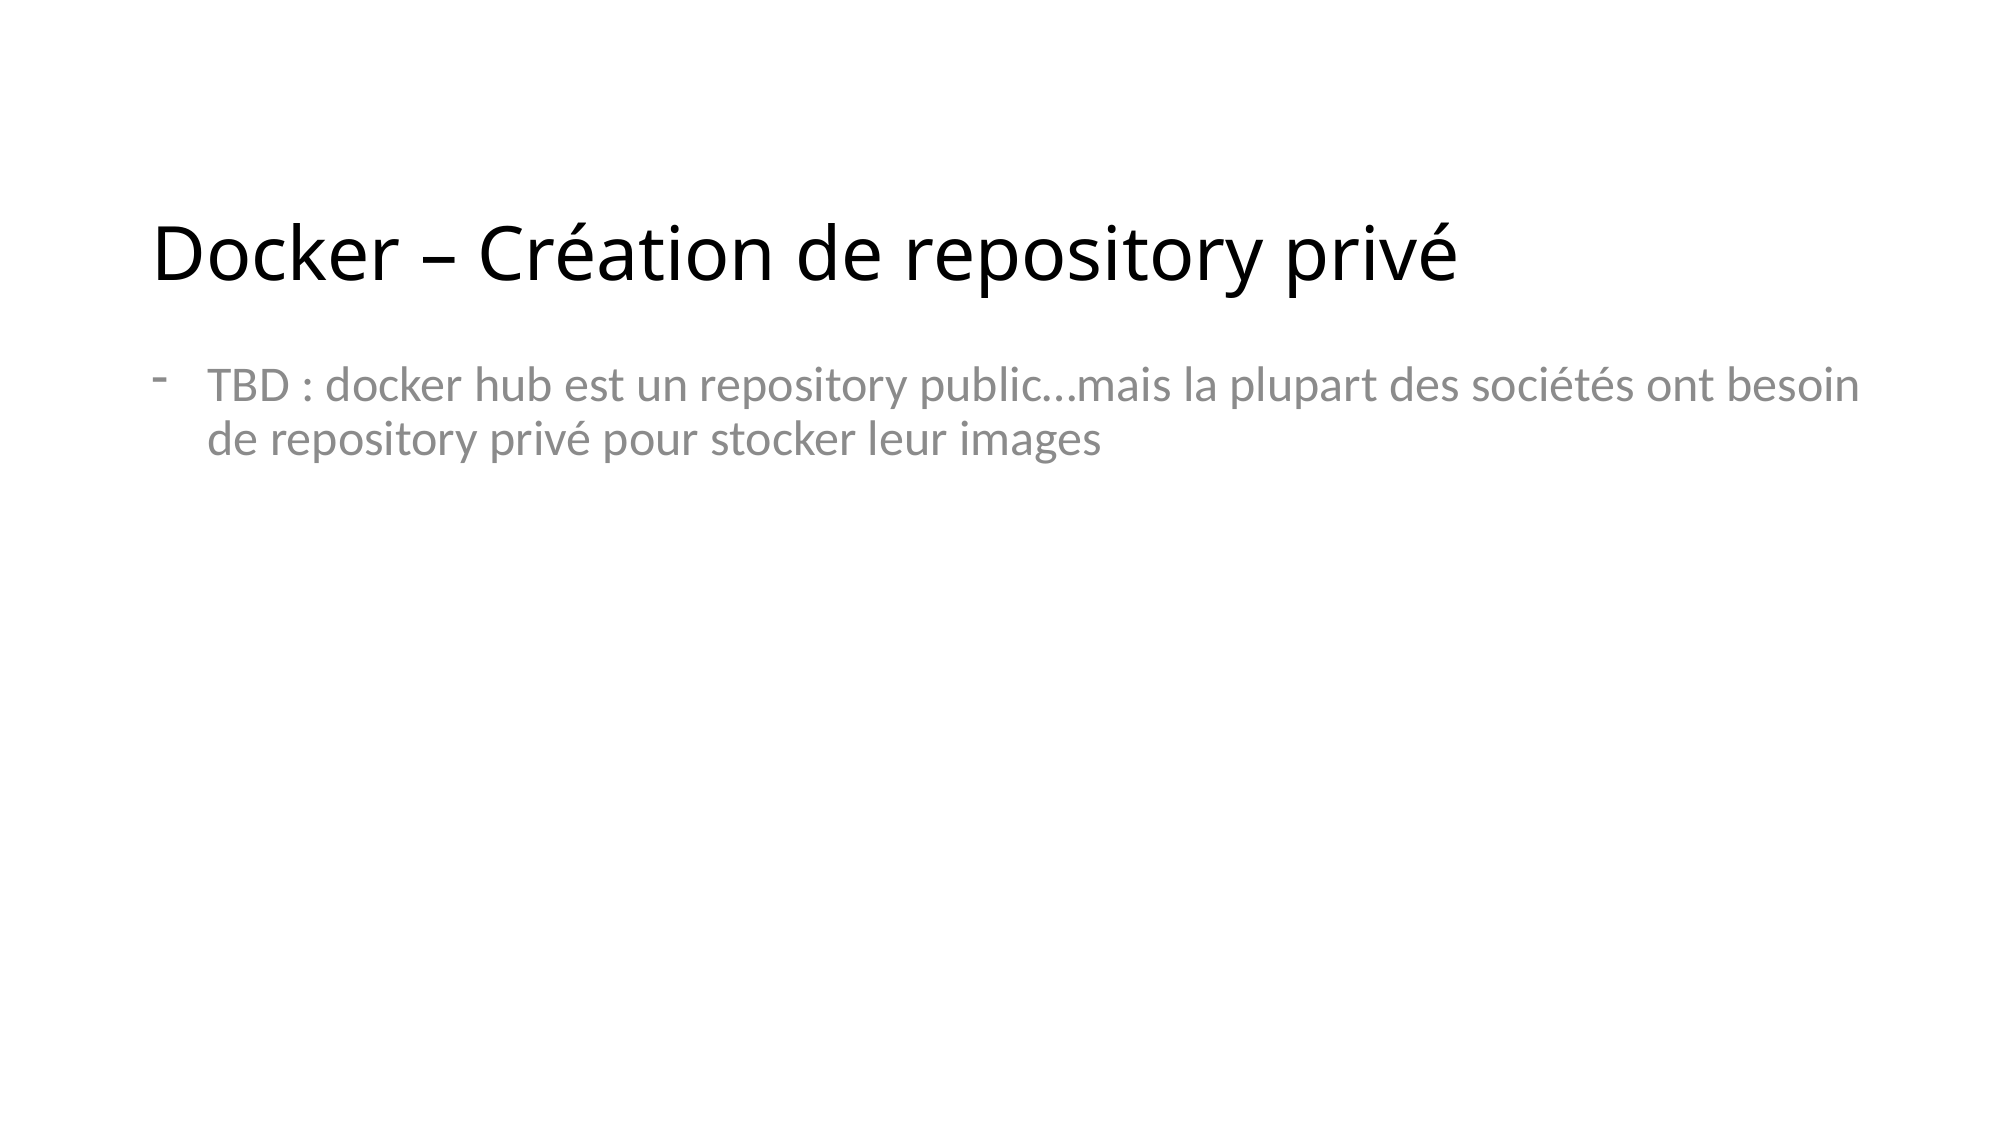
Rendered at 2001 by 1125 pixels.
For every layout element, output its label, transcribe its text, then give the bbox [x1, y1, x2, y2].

text_box [136, 304, 1735, 1110]
title Docker – Création de repository privé [136, 145, 1976, 305]
list TBD : docker hub est un repository public…mais la plupart des sociétés ont besoin de repository privé pour stocker leur images [1735, 350, 1902, 1050]
